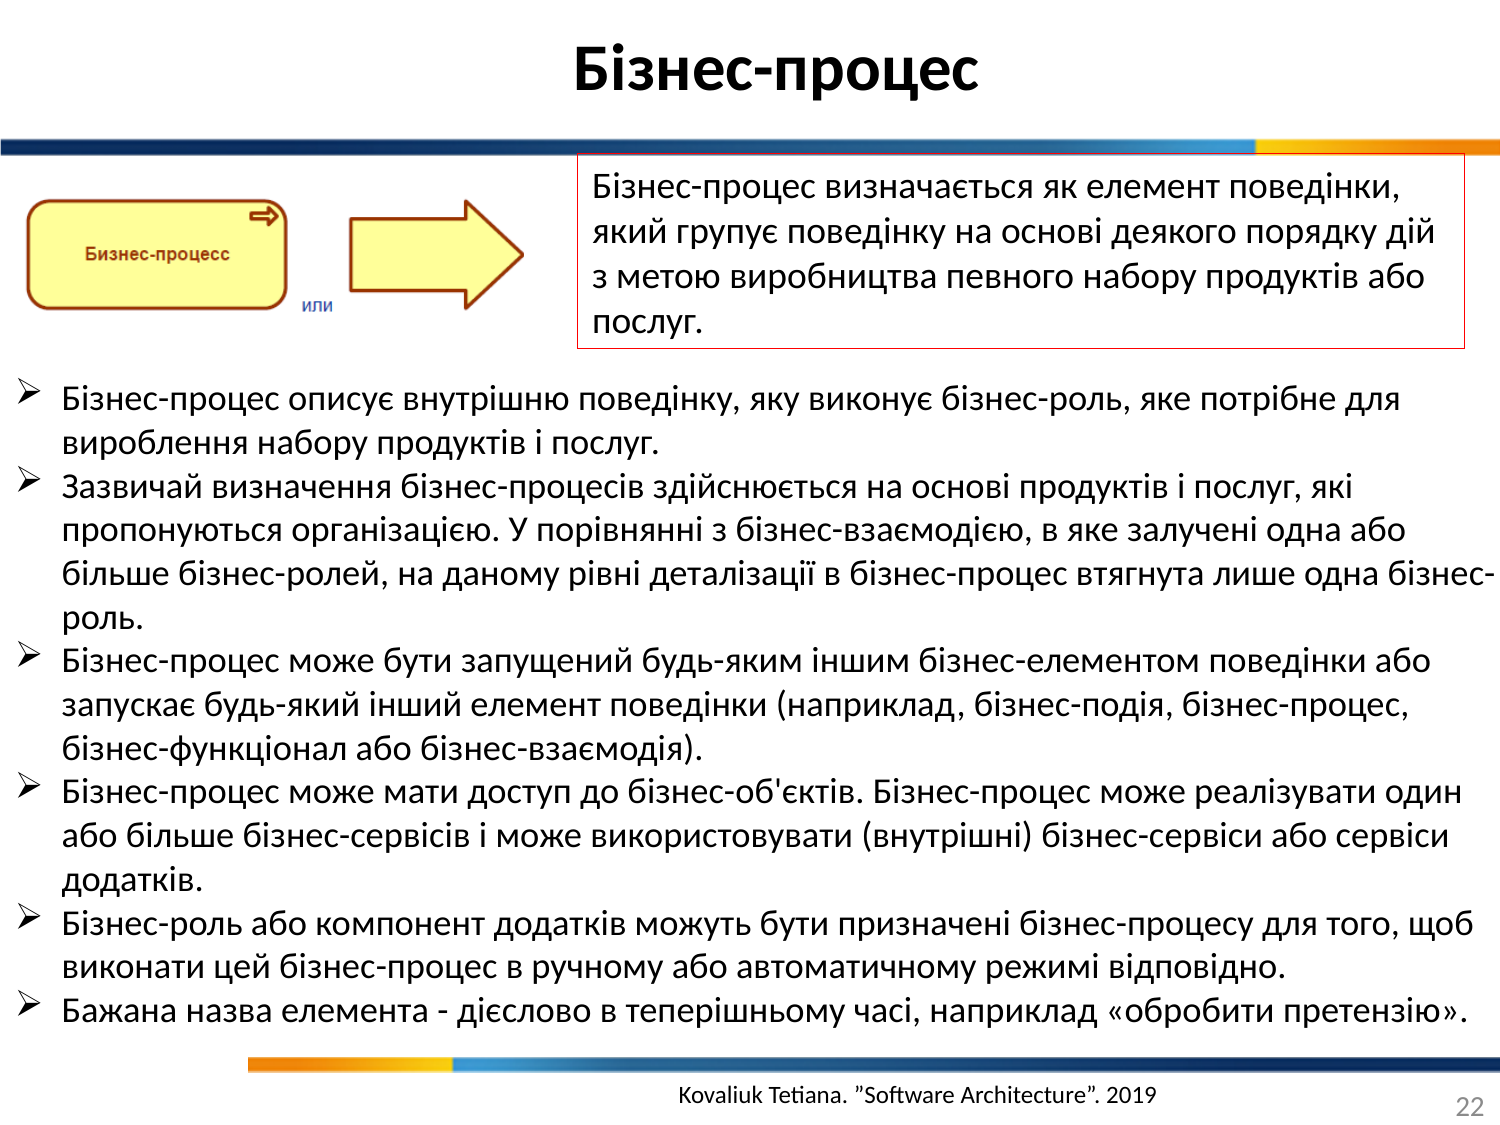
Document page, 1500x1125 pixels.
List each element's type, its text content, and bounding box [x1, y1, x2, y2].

picture [248, 1057, 1500, 1073]
text_box Бізнес-процес визначається як елемент поведінки, який групує поведінку на основі деякого порядку дій з метою виробництва певного набору продуктів або послуг. [577, 153, 1465, 349]
picture [2, 139, 1500, 155]
picture [18, 183, 524, 322]
text_box Бізнес-процес описує внутрішню поведінку, яку виконує бізнес-роль, яке потрібне для вироблення набору продуктів і послуг. Зазвичай визначення бізнес-процесів здійснюється на основі продуктів і послуг, які пропонуються організацією. У порівнянні з бізнес-взаємодією, в яке залучені одна або більше бізнес-ролей, на даному рівні деталізації в бізнес-процес втягнута лише одна бізнес-роль. Бізнес-процес може бути запущений будь-яким іншим бізнес-елементом поведінки або запускає будь-який інший елемент поведінки (наприклад, бізнес-подія, бізнес-процес, бізнес-функціонал або бізнес-взаємодія). Бізнес-процес може мати доступ до бізнес-об'єктів. Бізнес-процес може реалізувати один або більше бізнес-сервісів і може використовувати (внутрішні) бізнес-сервіси або сервіси додатків. Бізнес-роль або компонент додатків можуть бути призначені бізнес-процесу для того, щоб виконати цей бізнес-процес в ручному або автоматичному режимі відповідно. Бажана назва елемента - дієслово в теперішньому часі, наприклад «обробити претензію». [0, 366, 1500, 1038]
text_box Бізнес-процес [559, 16, 996, 111]
slide_number 22 [1428, 1083, 1500, 1125]
